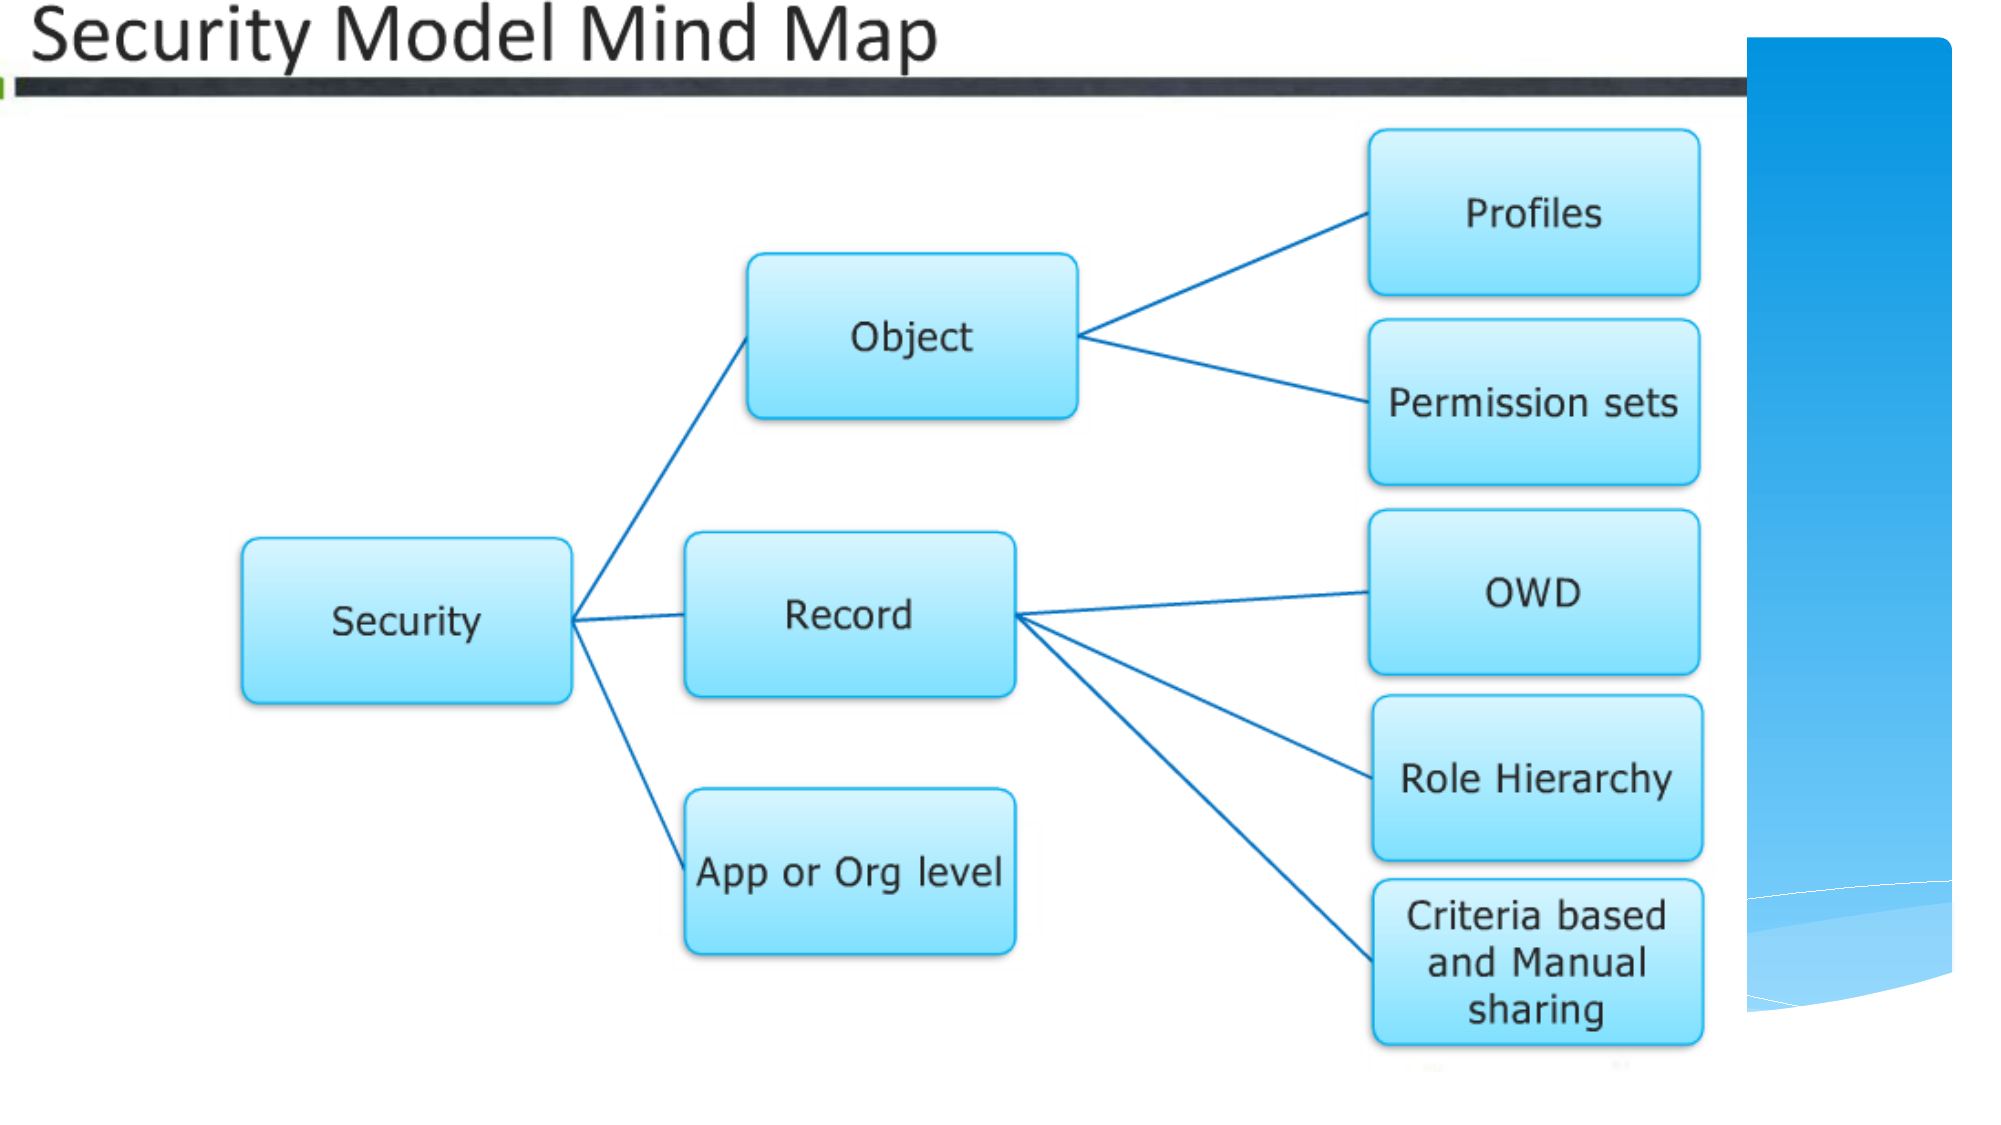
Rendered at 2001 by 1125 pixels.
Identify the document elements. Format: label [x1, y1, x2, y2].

picture [0, 0, 1747, 1073]
